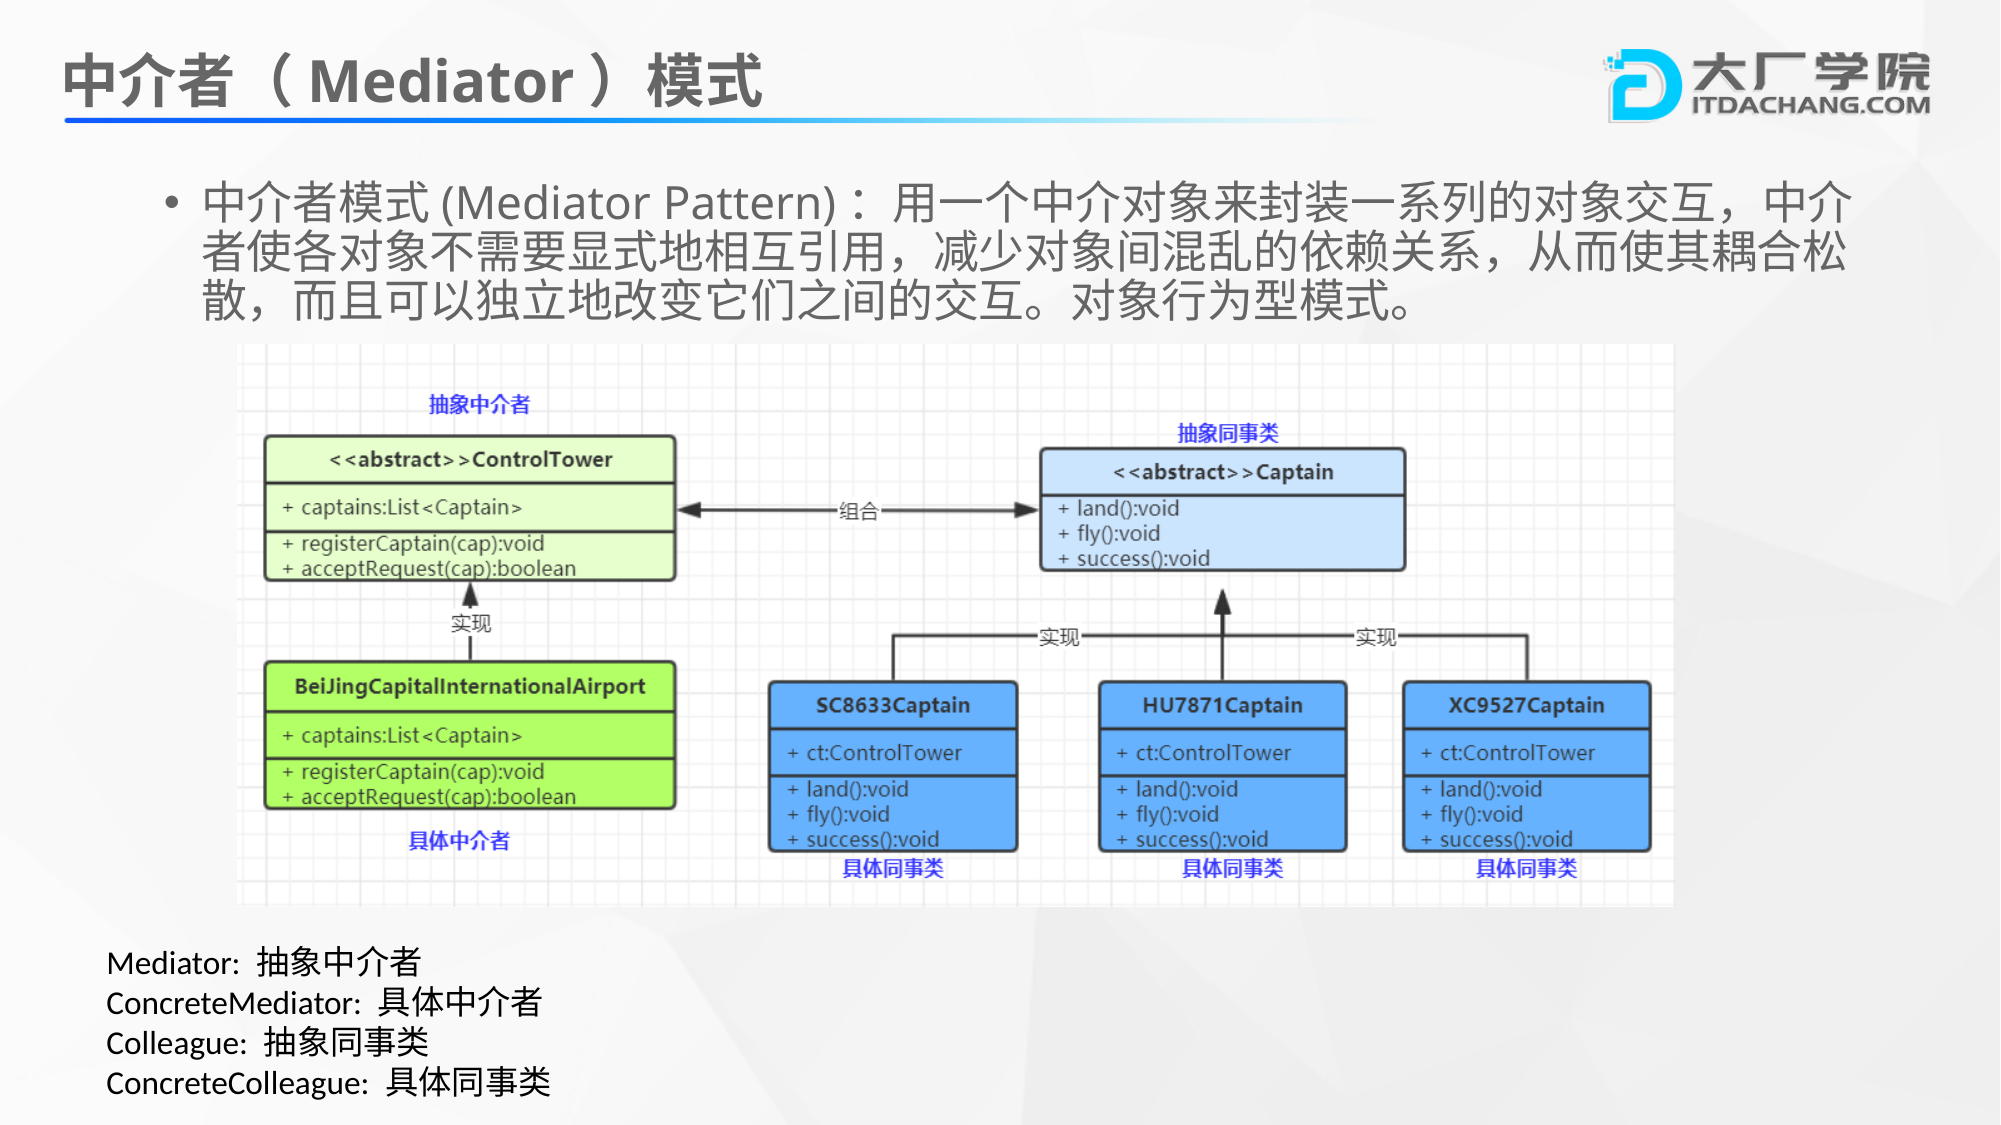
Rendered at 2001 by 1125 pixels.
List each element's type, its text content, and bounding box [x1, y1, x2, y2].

picture [0, 0, 2001, 1125]
text_box Mediator: 抽象中介者 ConcreteMediator: 具体中介者 Colleague: 抽象同事类 ConcreteColleague: 具体同事类 [91, 933, 1198, 1109]
title 中介者（Mediator）模式 [45, 0, 1771, 193]
list 中介者模式(Mediator Pattern)：用一个中介对象来封装一系列的对象交互，中介者使各对象不需要显式地相互引用，减少对象间混乱的依赖关系，从而使其耦合松散，而且可以独立地改变它们之间的交互。对象行为型模式。 [148, 172, 1874, 886]
